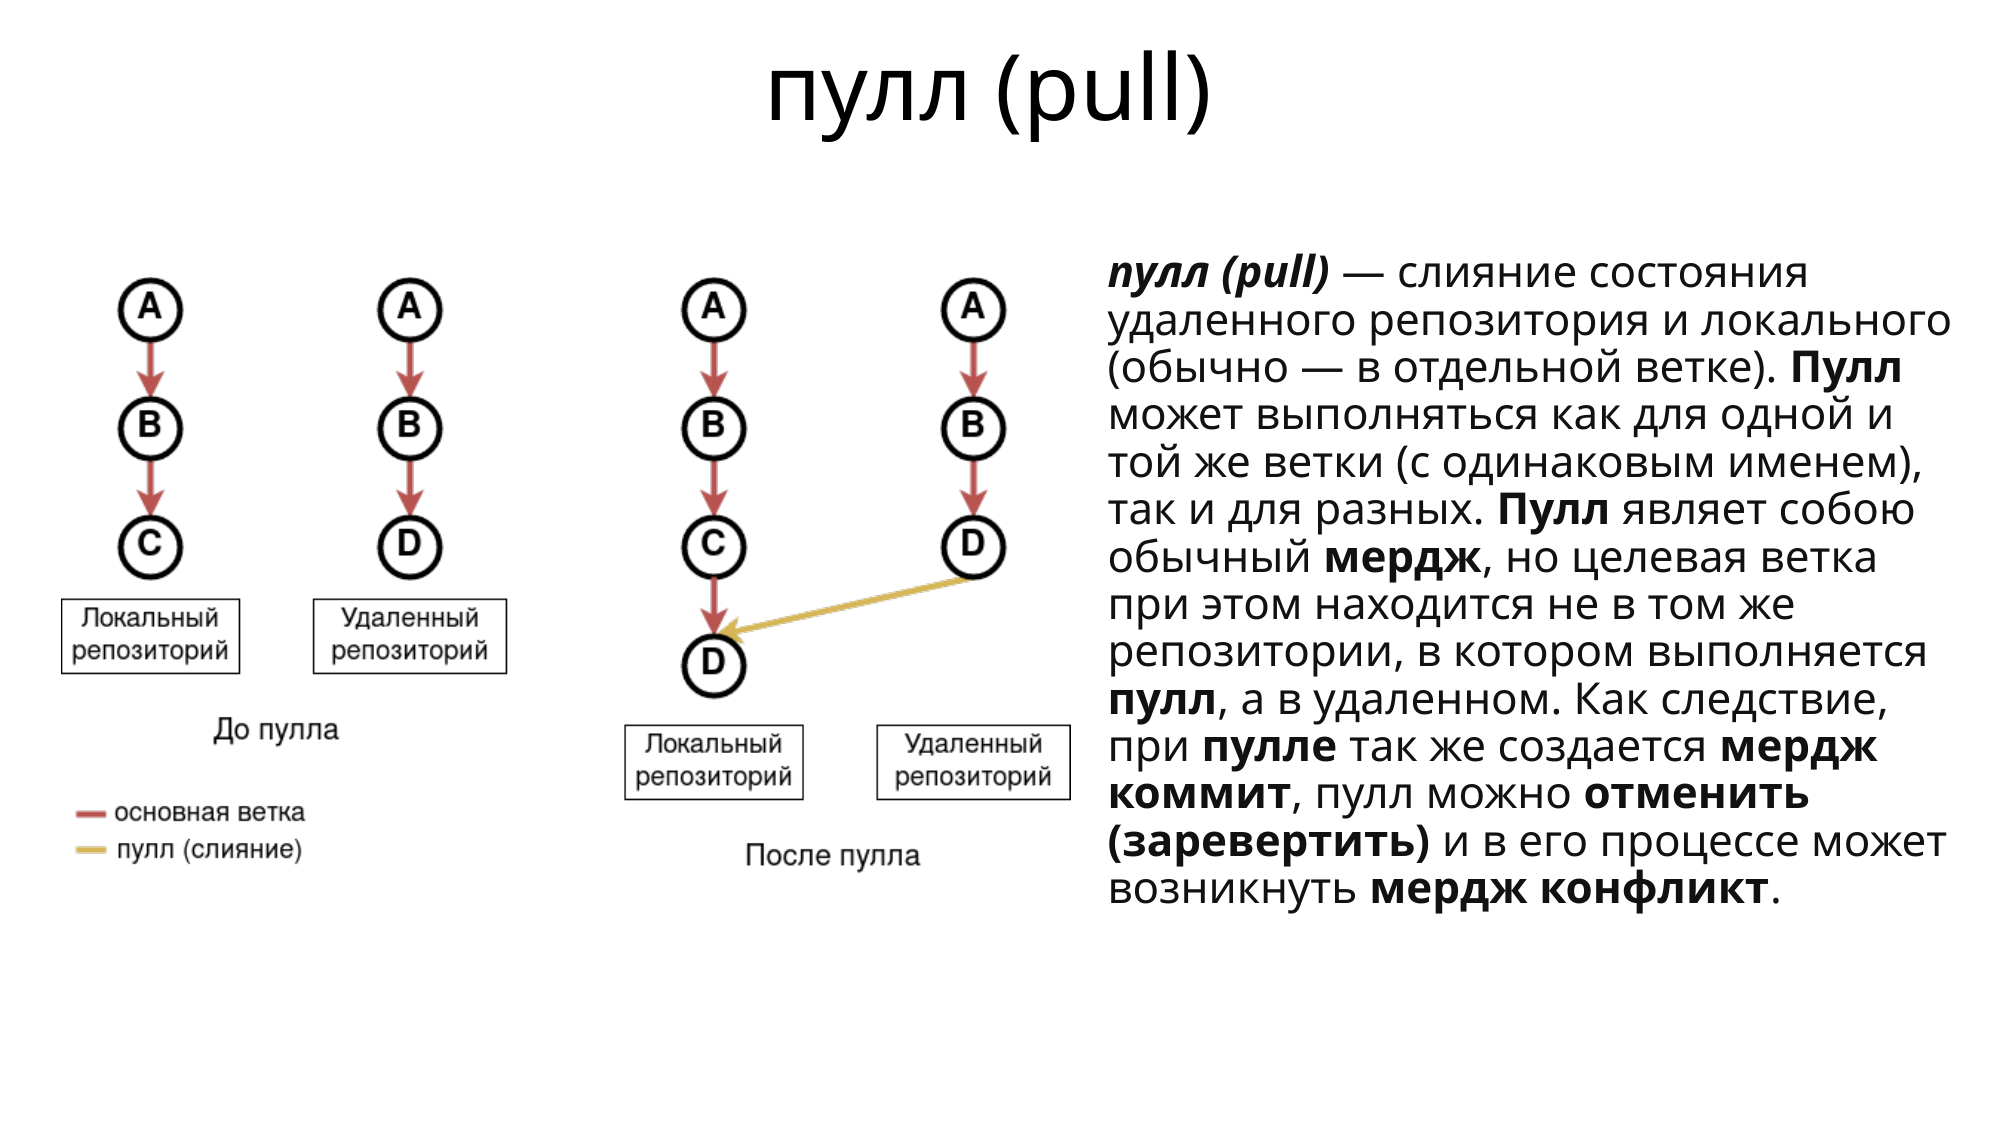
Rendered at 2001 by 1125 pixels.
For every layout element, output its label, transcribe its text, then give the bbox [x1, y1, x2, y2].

picture [61, 277, 1071, 882]
list пулл (pull) — слияние состояния удаленного репозитория и локального (обычно — в отдельной ветке). Пулл может выполняться как для одной и той же ветки (с одинаковым именем), так и для разных. Пулл являет собою обычный мердж, но целевая ветка при этом находится не в том же репозитории, в котором выполняется пулл, а в удаленном. Как следствие, при пулле так же создается мердж коммит, пулл можно отменить (заревертить) и в его процессе может возникнуть мердж конфликт. [1092, 242, 1970, 966]
title пулл (pull) [137, 0, 1863, 200]
